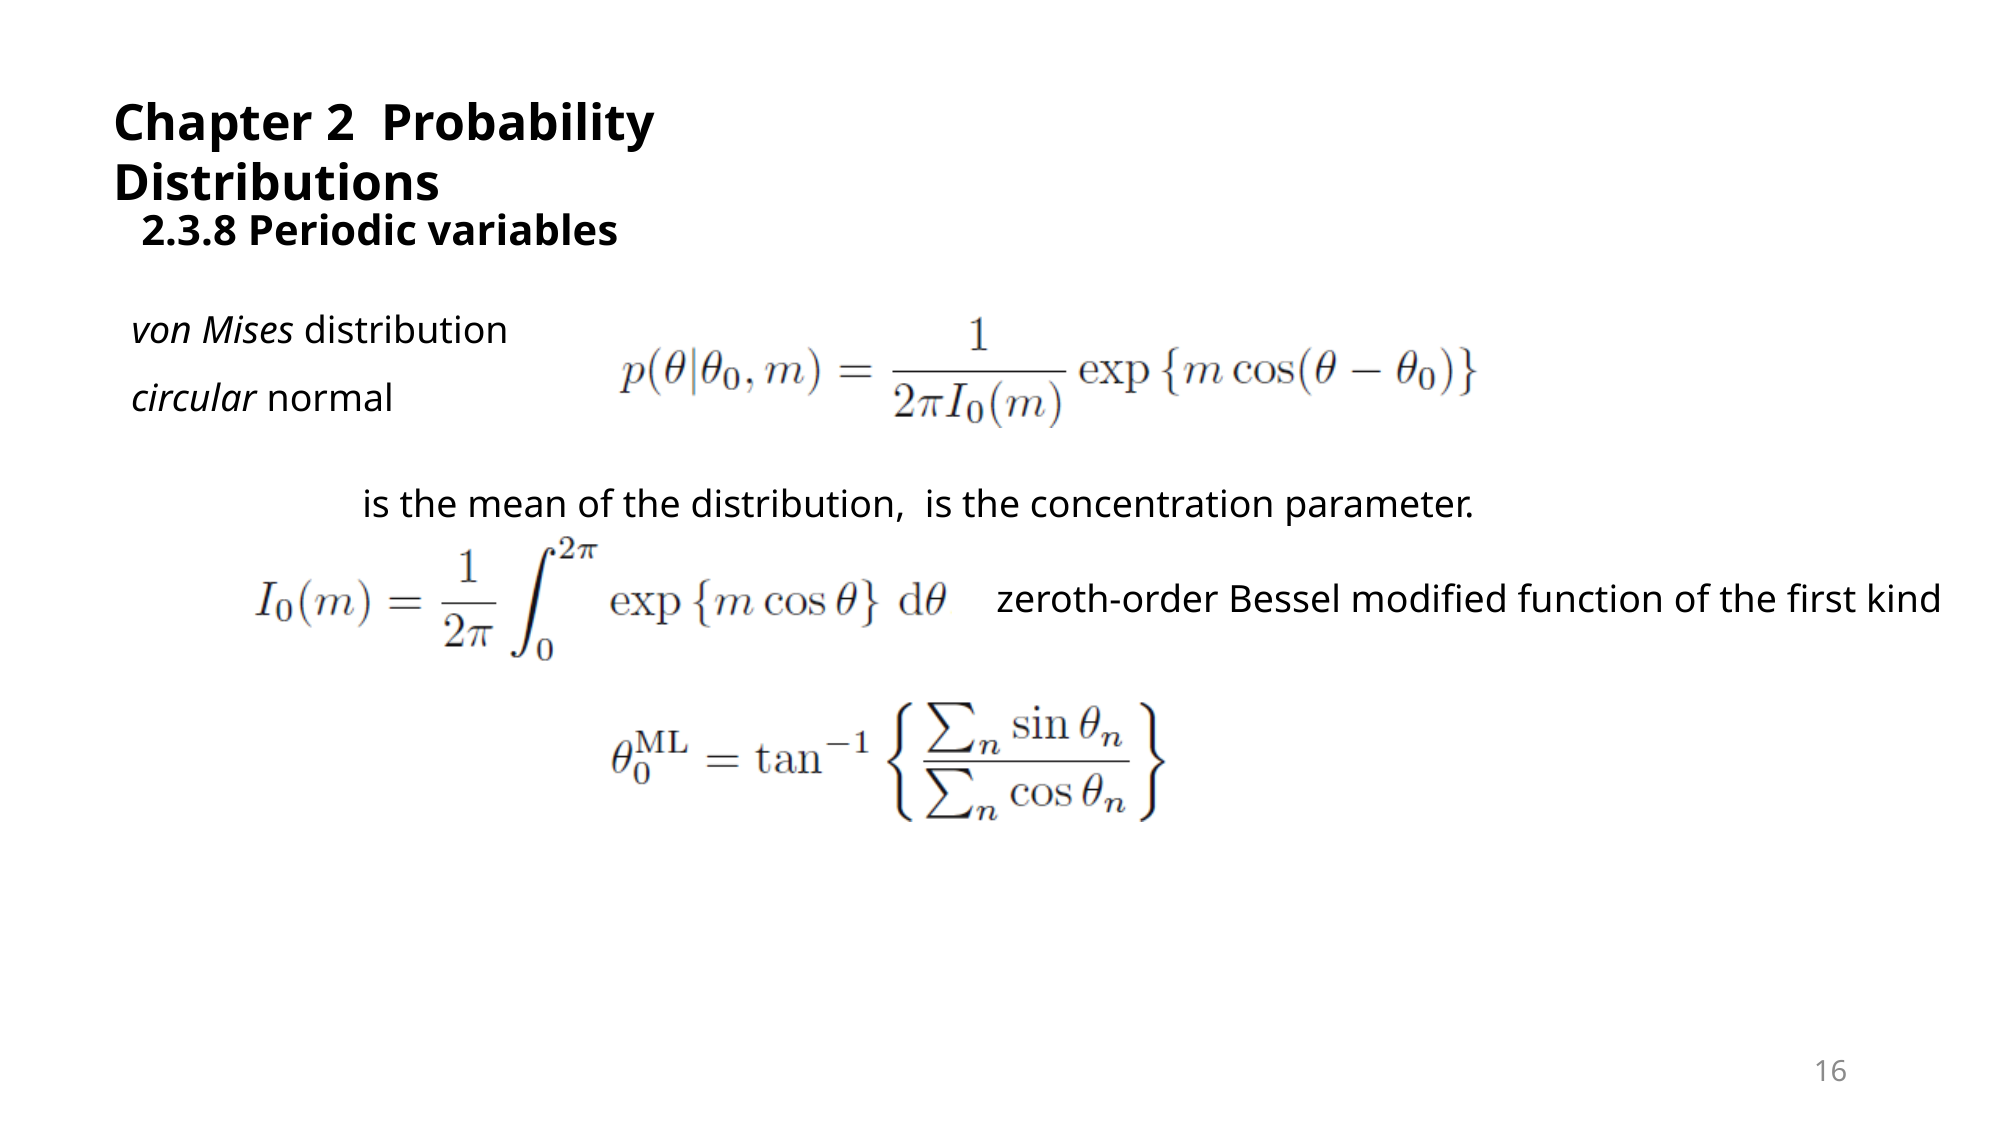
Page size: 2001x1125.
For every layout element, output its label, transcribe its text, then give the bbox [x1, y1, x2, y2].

text_box von Mises distribution [116, 299, 524, 359]
text_box circular normal [116, 366, 409, 427]
picture [609, 698, 1177, 822]
picture [243, 532, 952, 664]
text_box 2.3.8 Periodic variables [126, 196, 1744, 262]
picture [597, 306, 1489, 428]
slide_number 16 [1412, 1042, 1863, 1103]
text_box Chapter 2 Probability Distributions [98, 83, 1005, 218]
text_box zeroth-order Bessel modified function of the first kind [981, 567, 1959, 628]
